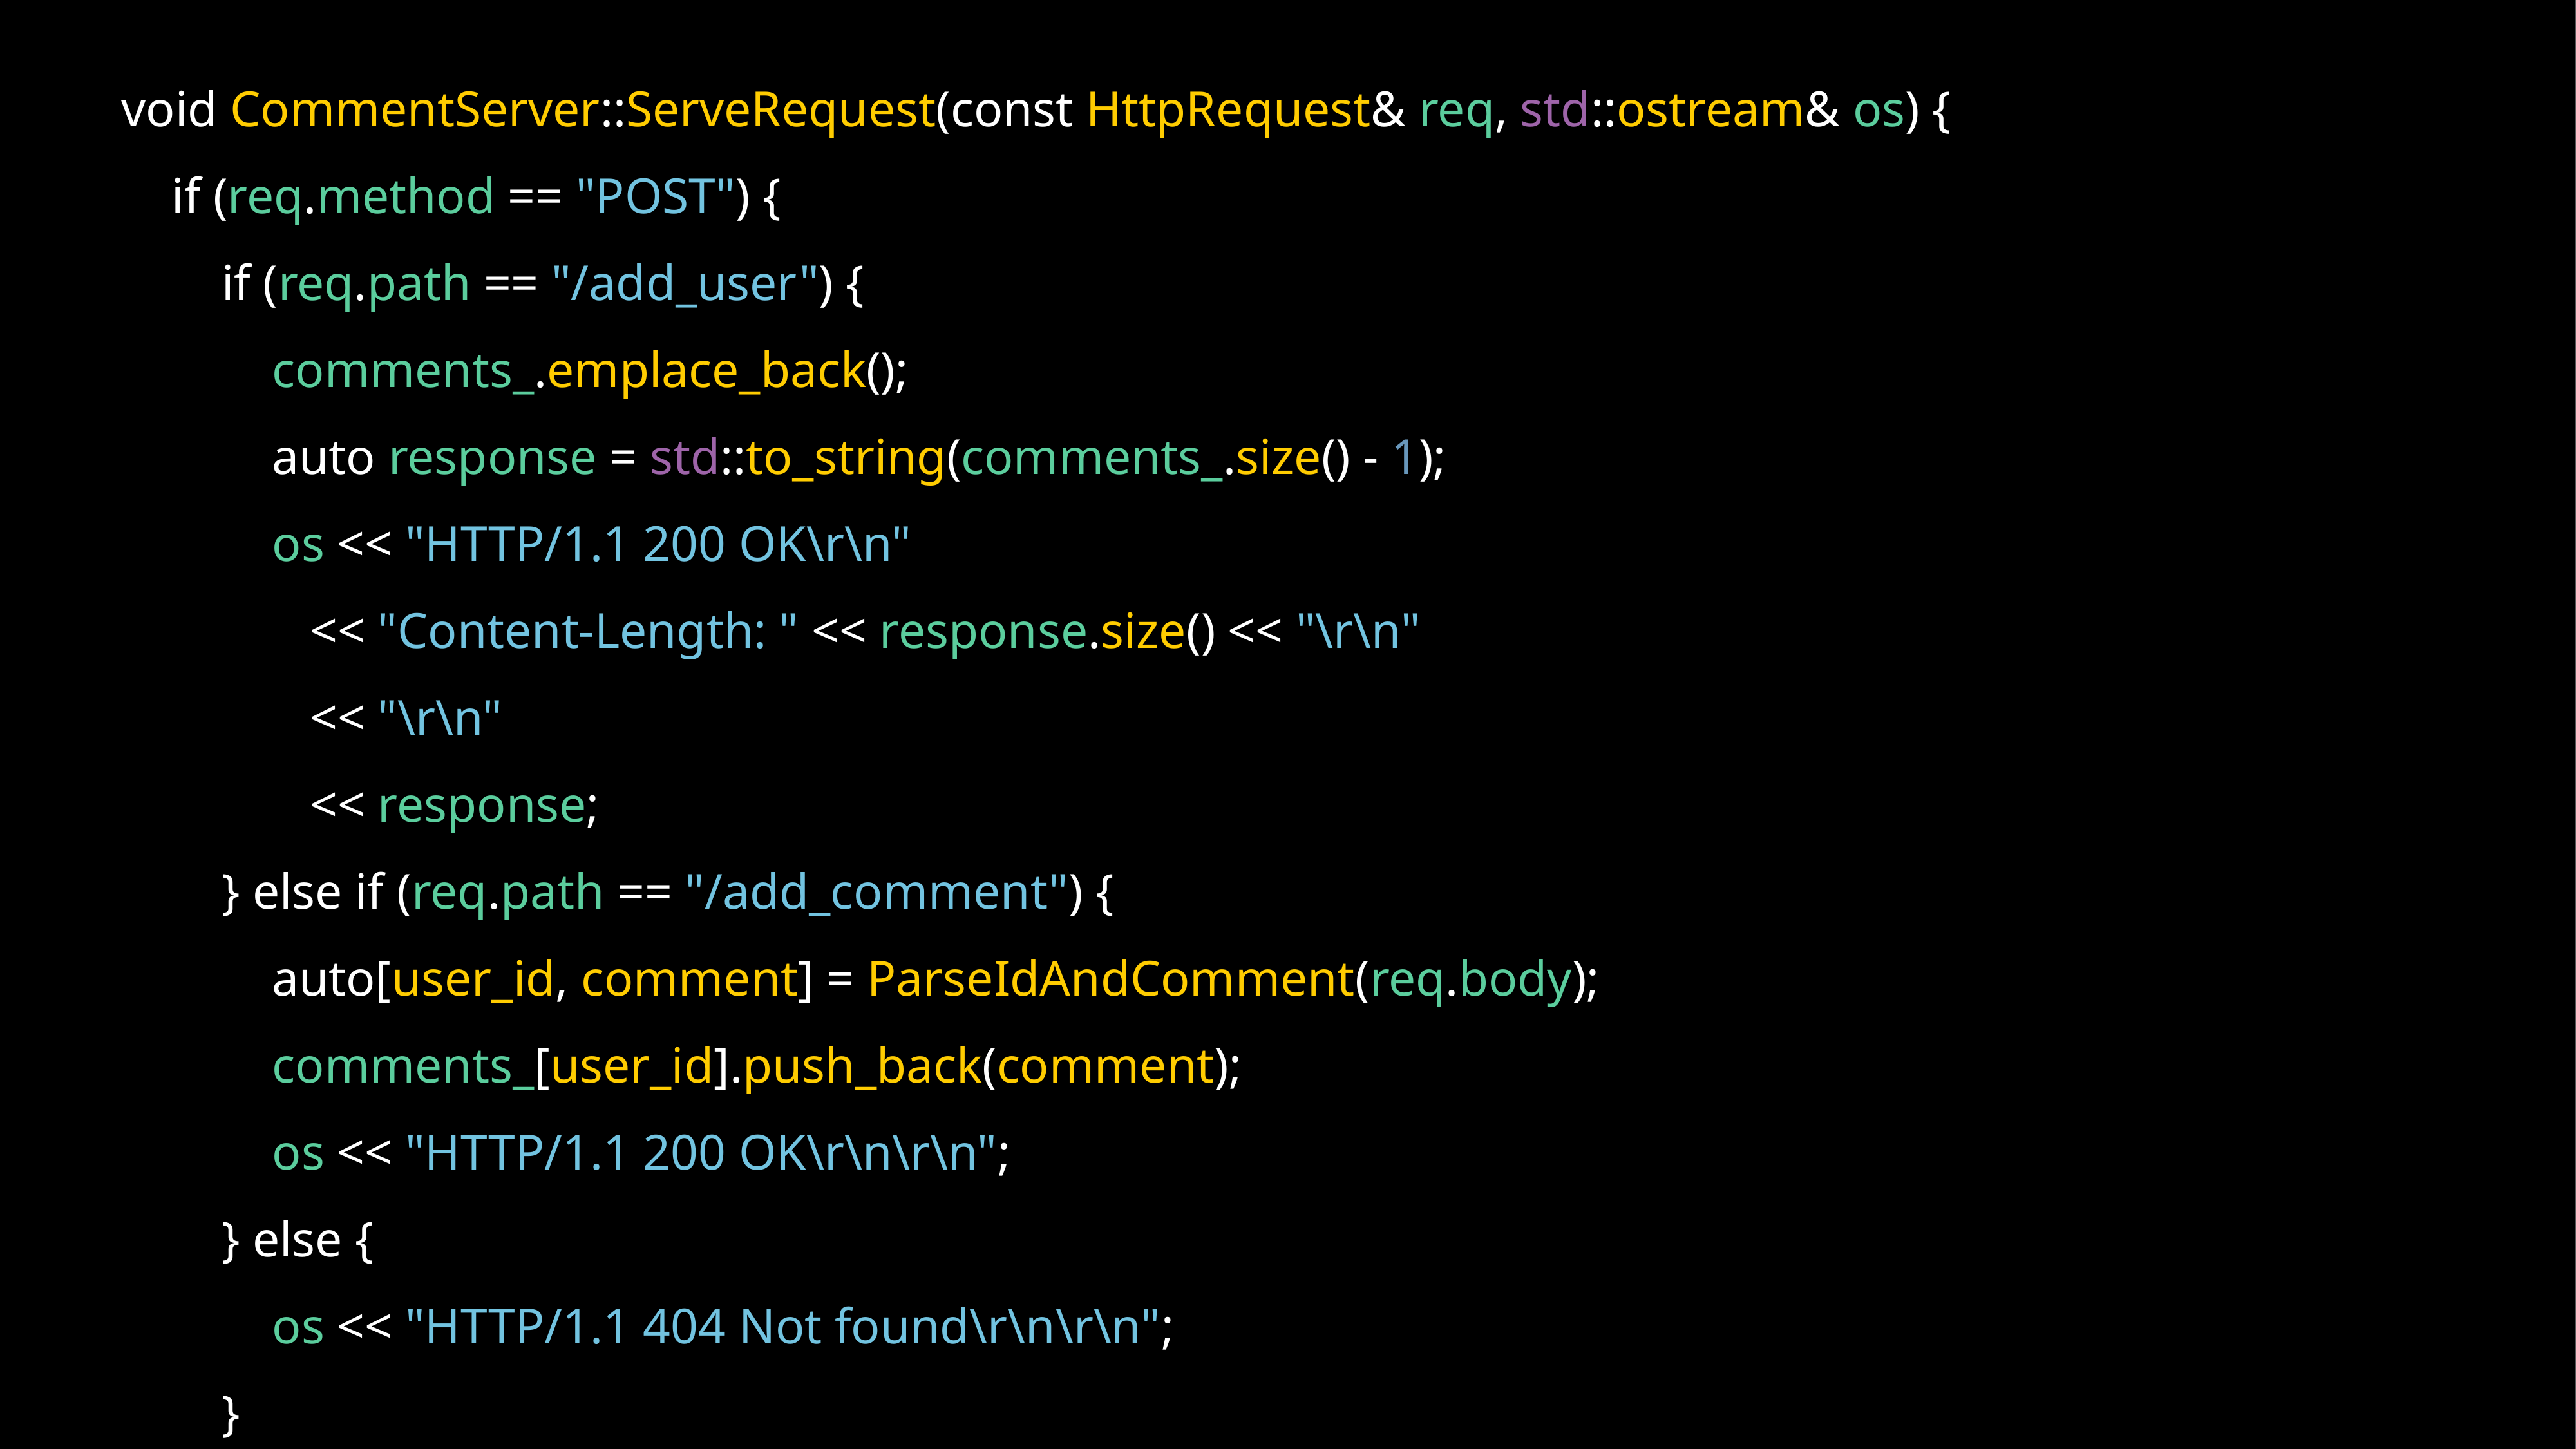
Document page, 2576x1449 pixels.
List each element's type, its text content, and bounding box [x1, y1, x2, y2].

list void CommentServer::ServeRequest(const HttpRequest& req, std::ostream& os) { if (req.method == "POST") { if (req.path == "/add_user") { comments_.emplace_back(); auto response = std::to_string(comments_.size() - 1); os << "HTTP/1.1 200 OK\r\n" << "Content-Length: " << response.size() << "\r\n" << "\r\n" << response; } else if (req.path == "/add_comment") { auto[user_id, comment] = ParseIdAndComment(req.body); comments_[user_id].push_back(comment); os << "HTTP/1.1 200 OK\r\n\r\n"; } else { os << "HTTP/1.1 404 Not found\r\n\r\n"; } [0, 0, 2576, 1449]
